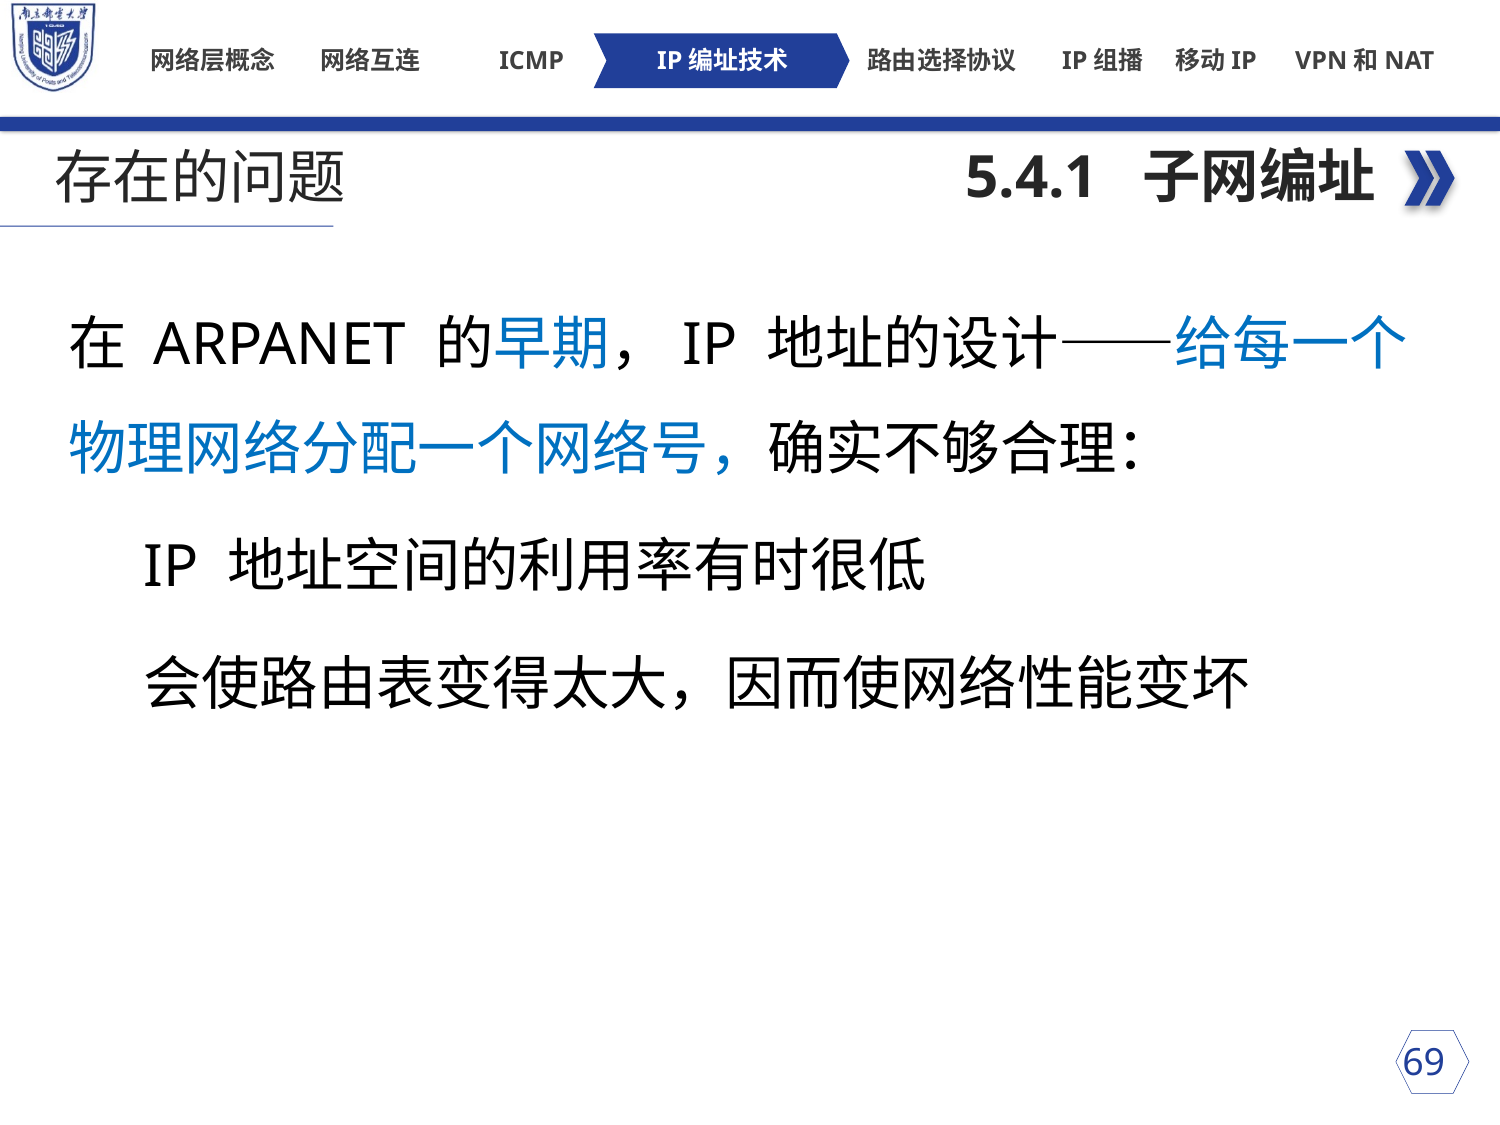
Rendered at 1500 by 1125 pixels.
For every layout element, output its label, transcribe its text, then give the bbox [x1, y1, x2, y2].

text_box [1404, 150, 1455, 206]
text_box 移动IP [1212, 44, 1256, 75]
text_box IP编址技术 [641, 44, 832, 75]
text_box 网络层概念 [108, 44, 261, 75]
text_box 在 ARPANET 的早期，IP 地址的设计——给每一个物理网络分配一个网络号，确实不够合理： IP 地址空间的利用率有时很低 会使路由表变得太大，因而使网络性能变坏 [53, 263, 1423, 724]
text_box IP组播 [994, 44, 1212, 75]
text_box ICMP [423, 44, 641, 75]
text_box [592, 32, 844, 90]
text_box 存在的问题 [0, 138, 658, 213]
picture [0, 0, 108, 93]
text_box 5.4.1 子网编址 [113, 132, 1391, 217]
text_box 网络互连 [261, 44, 423, 75]
text_box 路由选择协议 [833, 44, 994, 75]
text_box [0, 116, 1500, 132]
text_box VPN和NAT [1256, 44, 1474, 75]
text_box 69 [1363, 1030, 1494, 1092]
